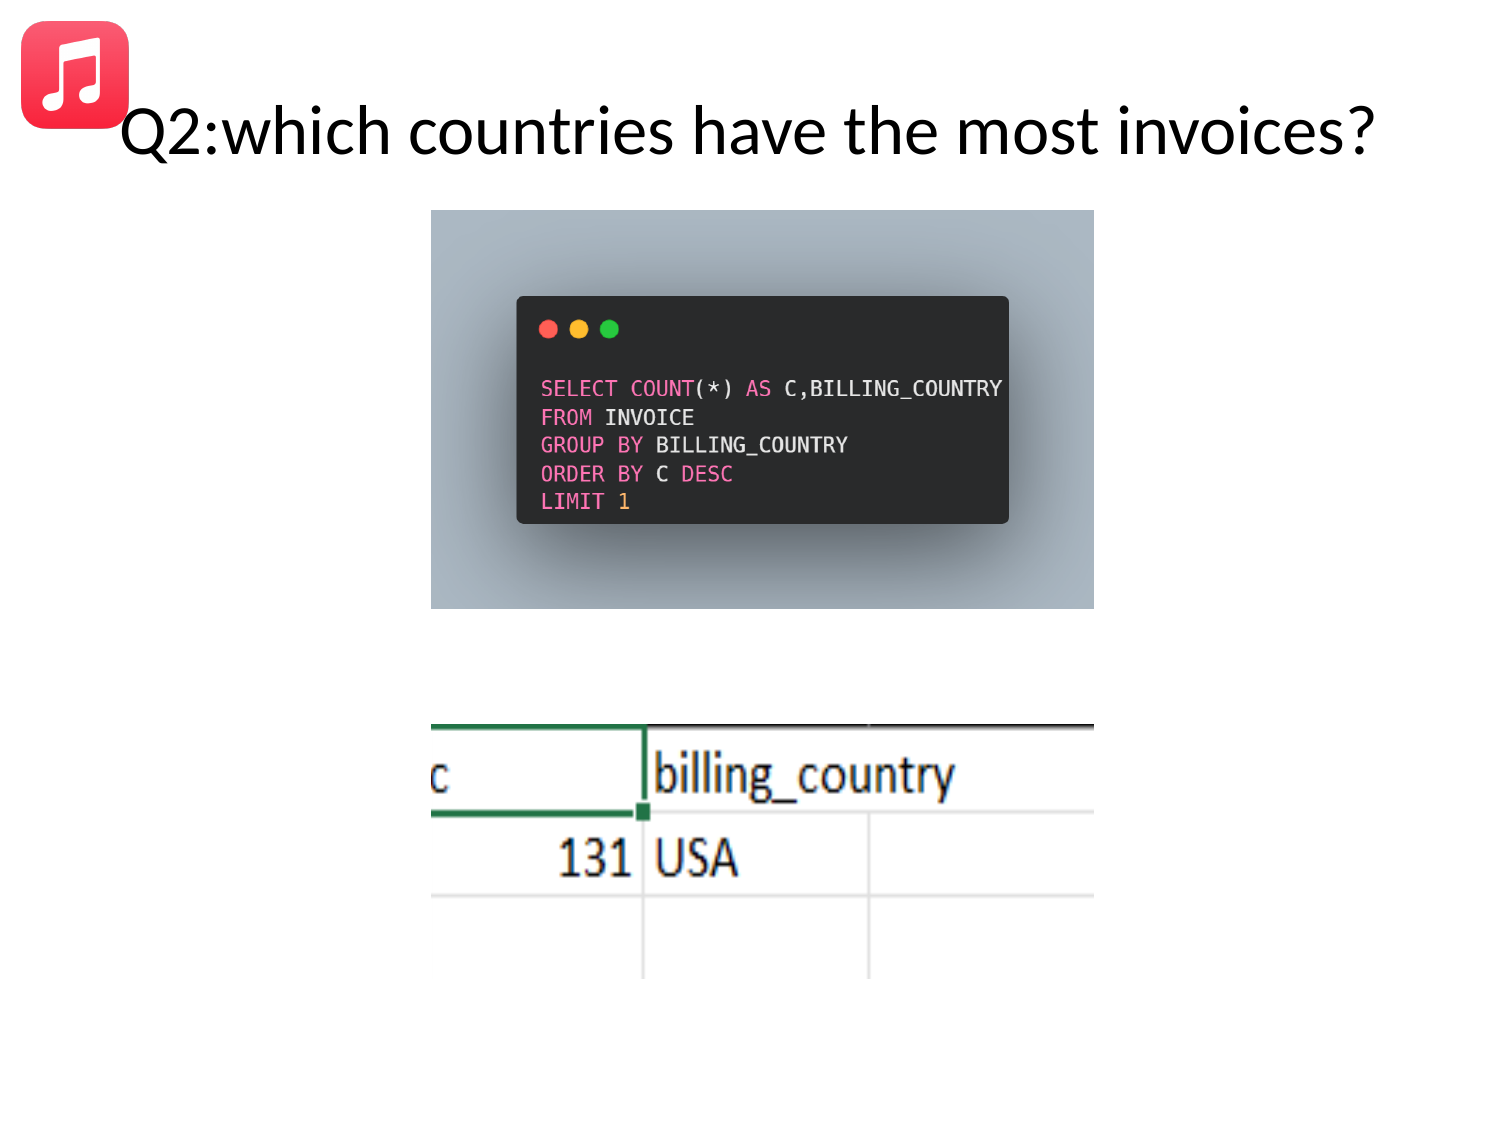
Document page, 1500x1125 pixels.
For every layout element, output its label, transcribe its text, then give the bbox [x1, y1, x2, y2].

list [430, 210, 1094, 609]
picture [21, 21, 129, 129]
title Q2:which countries have the most invoices? [75, 75, 1425, 263]
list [430, 723, 1094, 980]
